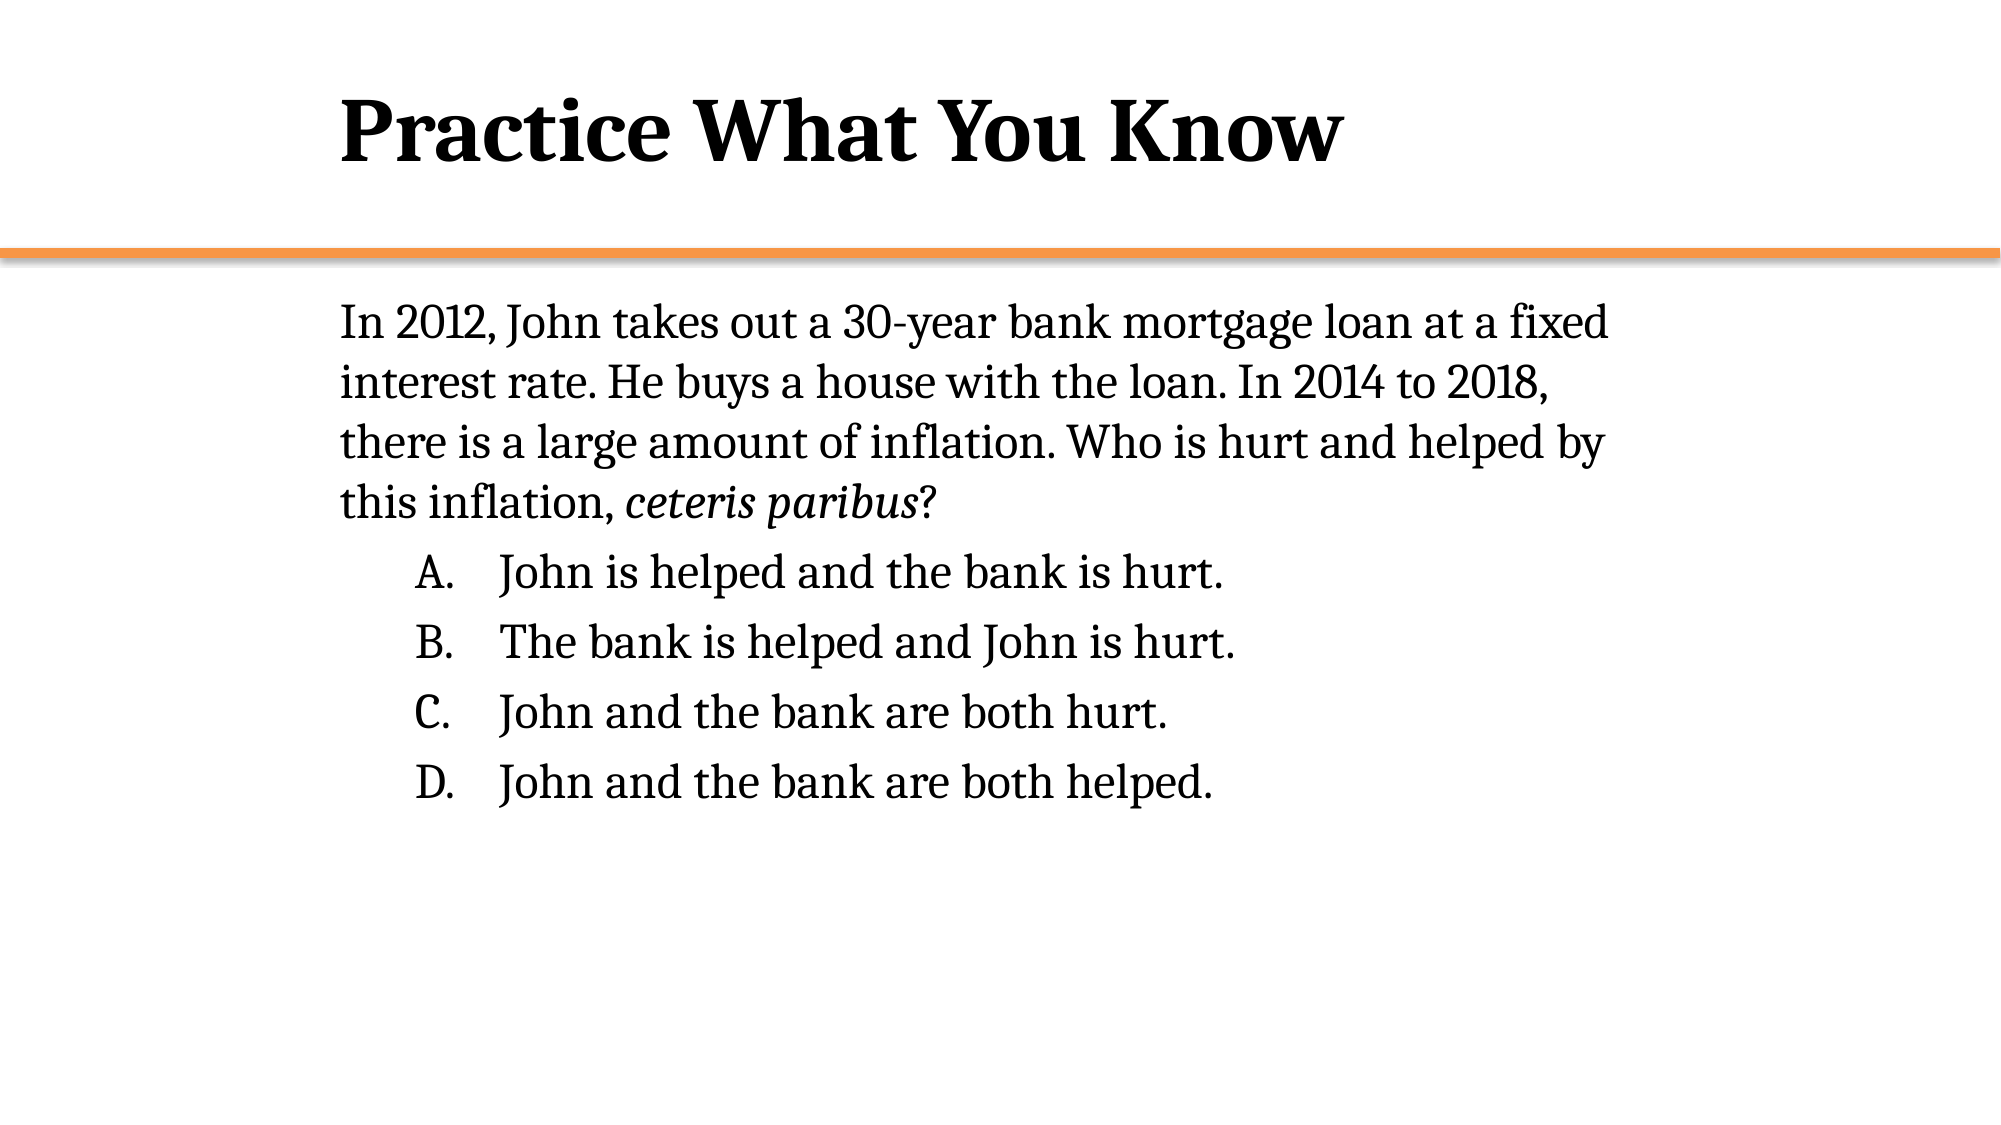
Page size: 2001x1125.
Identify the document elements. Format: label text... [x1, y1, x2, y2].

list In 2012, John takes out a 30-year bank mortgage loan at a fixed interest rate. He buys a house with the loan. In 2014 to 2018, there is a large amount of inflation. Who is hurt and helped by this inflation, ceteris paribus? John is helped and the bank is hurt. The bank is helped and John is hurt. John and the bank are both hurt. John and the bank are both helped. [324, 280, 1675, 1085]
title Practice What You Know [324, 0, 1675, 251]
